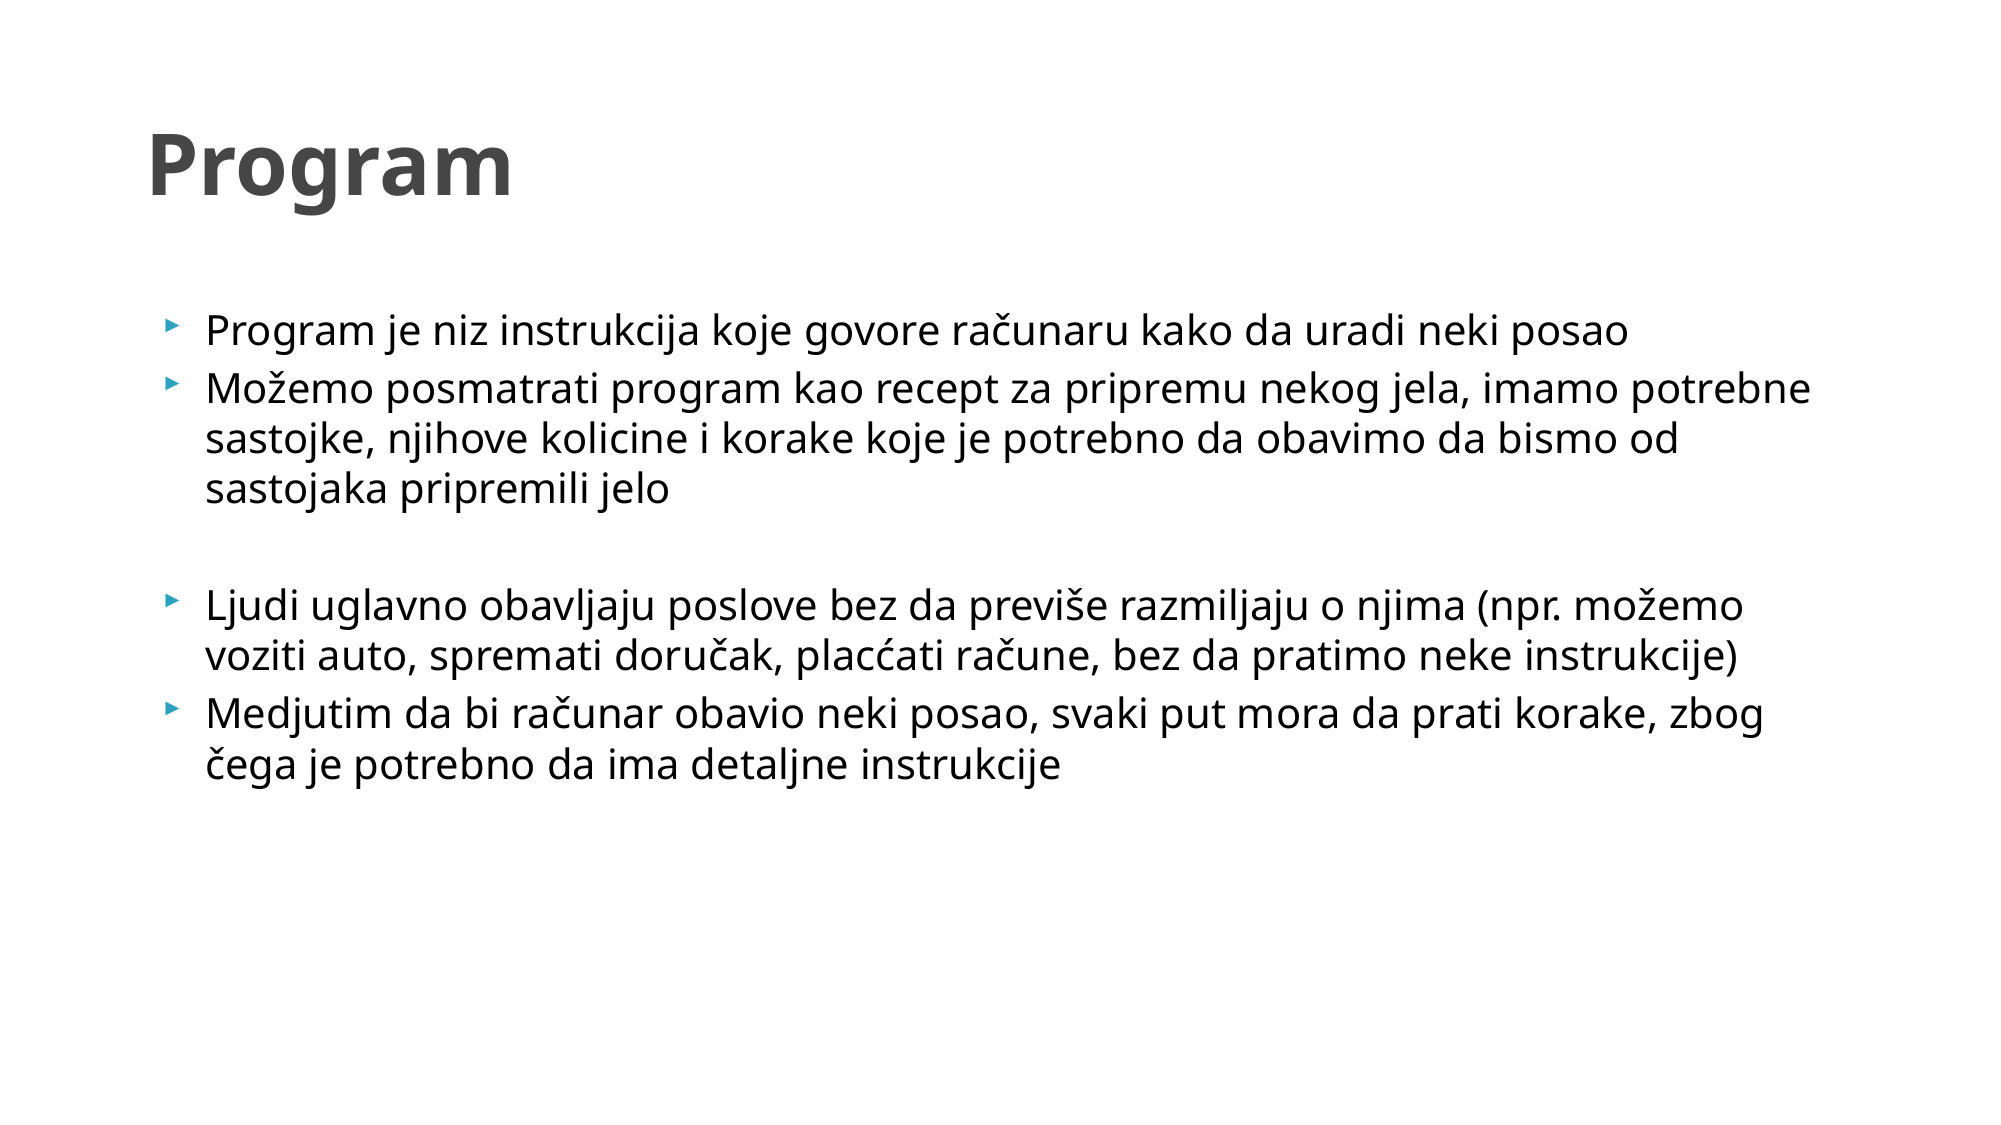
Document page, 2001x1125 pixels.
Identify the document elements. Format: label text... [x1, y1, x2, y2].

list Program je niz instrukcija koje govore računaru kako da uradi neki posao Možemo posmatrati program kao recept za pripremu nekog jela, imamo potrebne sastojke, njihove kolicine i korake koje je potrebno da obavimo da bismo od sastojaka pripremili jelo Ljudi uglavno obavljaju poslove bez da previše razmiljaju o njima (npr. možemo voziti auto, spremati doručak, placćati račune, bez da pratimo neke instrukcije) Medjutim da bi računar obavio neki posao, svaki put mora da prati korake, zbog čega je potrebno da ima detaljne instrukcije [130, 270, 1842, 976]
title Program [130, 52, 1842, 270]
